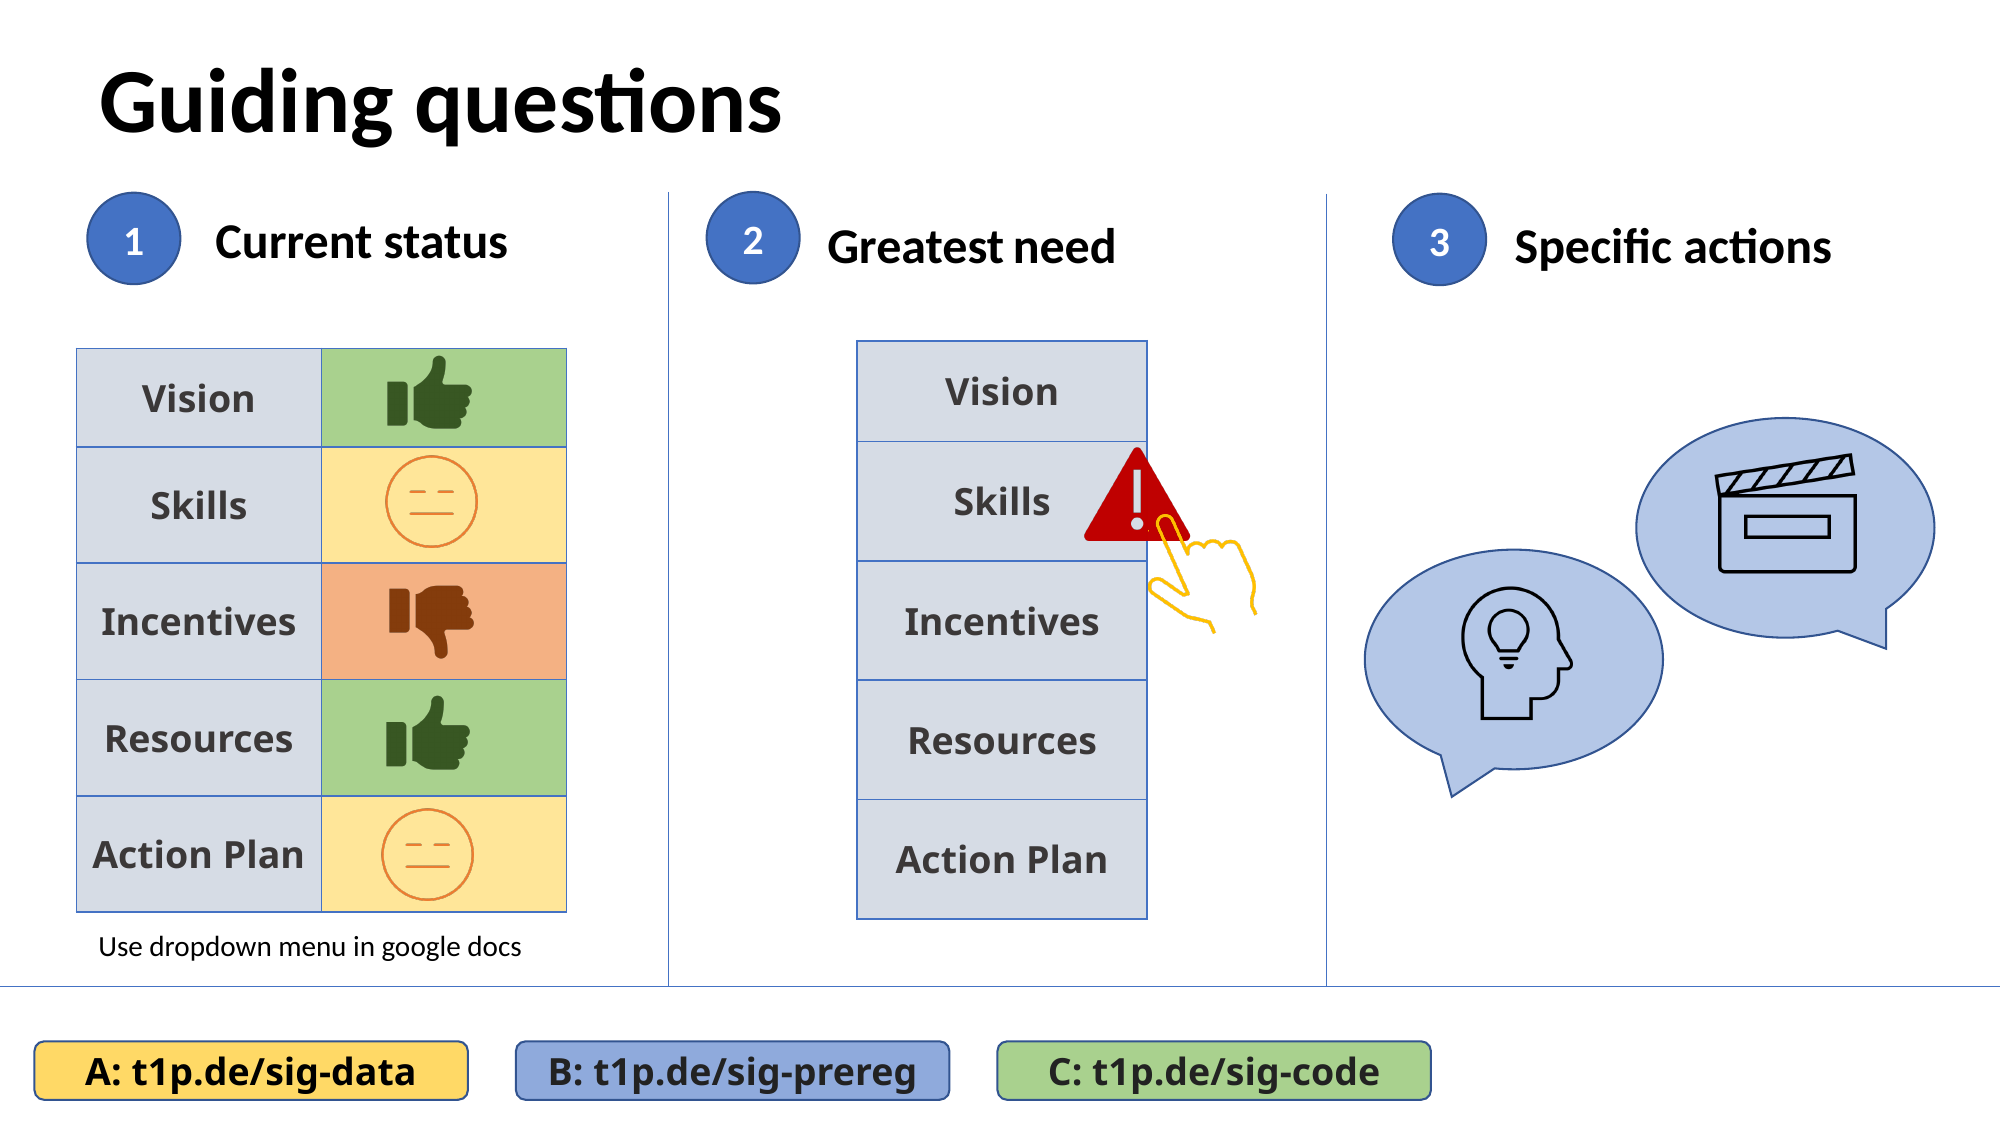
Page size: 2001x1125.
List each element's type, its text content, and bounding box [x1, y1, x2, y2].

table_cell Resources [77, 680, 321, 795]
table_cell [486, 797, 566, 911]
table_cell [322, 564, 566, 679]
text_box [1363, 548, 1665, 799]
table_cell Incentives [858, 562, 1146, 679]
picture [377, 682, 478, 783]
picture [373, 342, 490, 560]
table_cell [322, 680, 566, 795]
text_box Use dropdown menu in google docs [83, 920, 538, 970]
picture [369, 796, 486, 913]
table_cell Skills [858, 442, 1146, 560]
table_cell [322, 448, 566, 562]
text_box Guiding questions [84, 33, 799, 158]
table_header [322, 349, 379, 446]
text_box Specific actions [1499, 205, 1848, 281]
text_box 1 [86, 191, 182, 286]
picture [1438, 577, 1596, 736]
table_cell Resources [858, 681, 1146, 799]
table_header Vision [77, 349, 321, 446]
text_box B: t1p.de/sig-prereg [514, 1040, 951, 1101]
text_box 3 [1392, 192, 1488, 287]
text_box 2 [705, 190, 801, 285]
table_cell Action Plan [77, 797, 321, 911]
text_box Current status [200, 201, 524, 277]
text_box Greatest need [812, 205, 1141, 281]
text_box [1635, 435, 1936, 651]
table_cell [322, 797, 369, 911]
picture [1077, 435, 1266, 652]
table_cell Skills [77, 448, 321, 562]
table_header Vision [858, 342, 1146, 441]
table_header [480, 349, 566, 446]
picture [1702, 428, 1869, 594]
table_cell Incentives [77, 564, 321, 679]
text_box [1720, 416, 1851, 428]
picture [381, 572, 482, 673]
text_box C: t1p.de/sig-code [996, 1040, 1432, 1101]
text_box A: t1p.de/sig-data [33, 1040, 469, 1101]
table_cell Action Plan [858, 800, 1146, 918]
